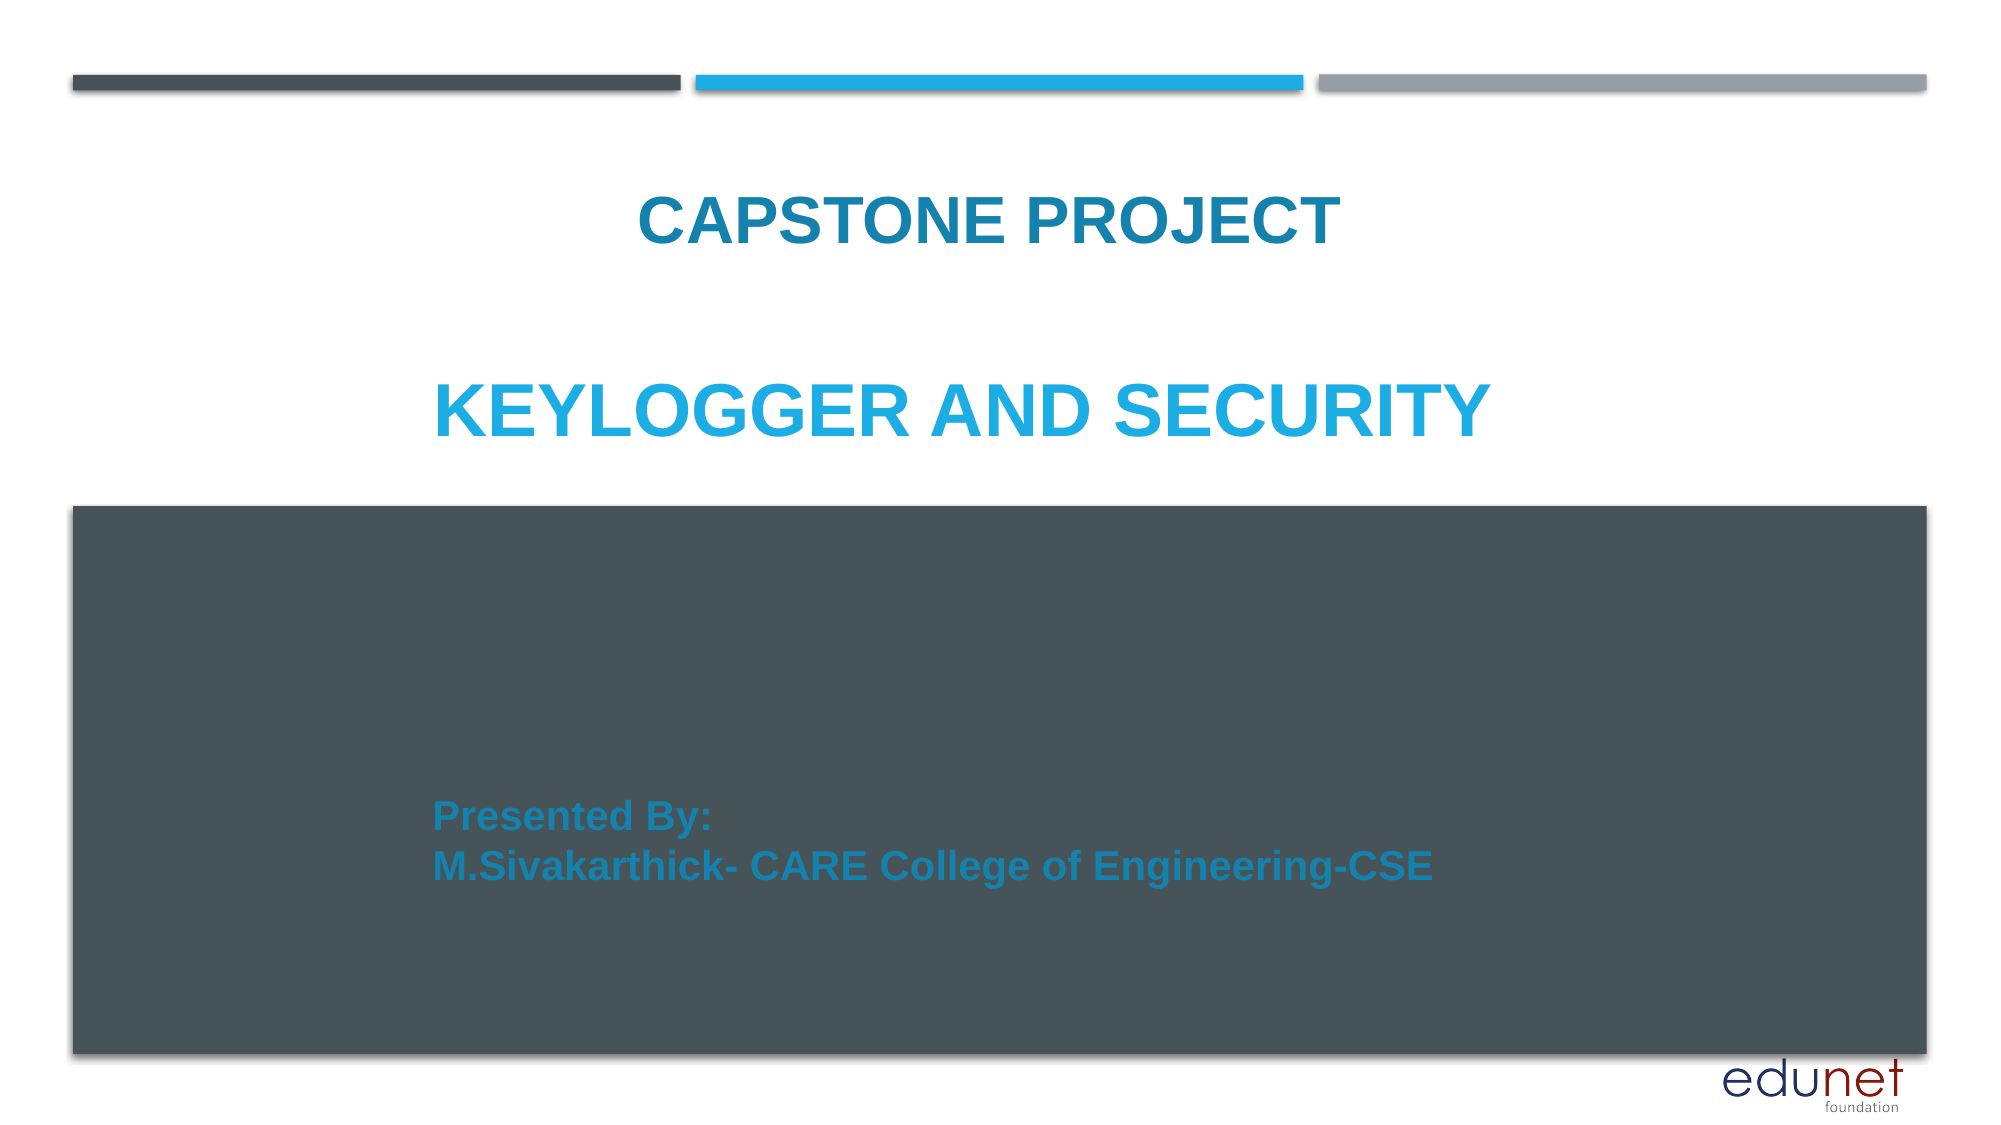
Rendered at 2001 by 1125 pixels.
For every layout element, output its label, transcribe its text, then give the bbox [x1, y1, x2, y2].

text_box CAPSTONE PROJECT [0, 169, 2000, 265]
title KEYLOGGER and security [222, 298, 1723, 460]
text_box Presented By: M.Sivakarthick- CARE College of Engineering-CSE [417, 781, 1752, 897]
picture [1719, 1056, 1905, 1116]
